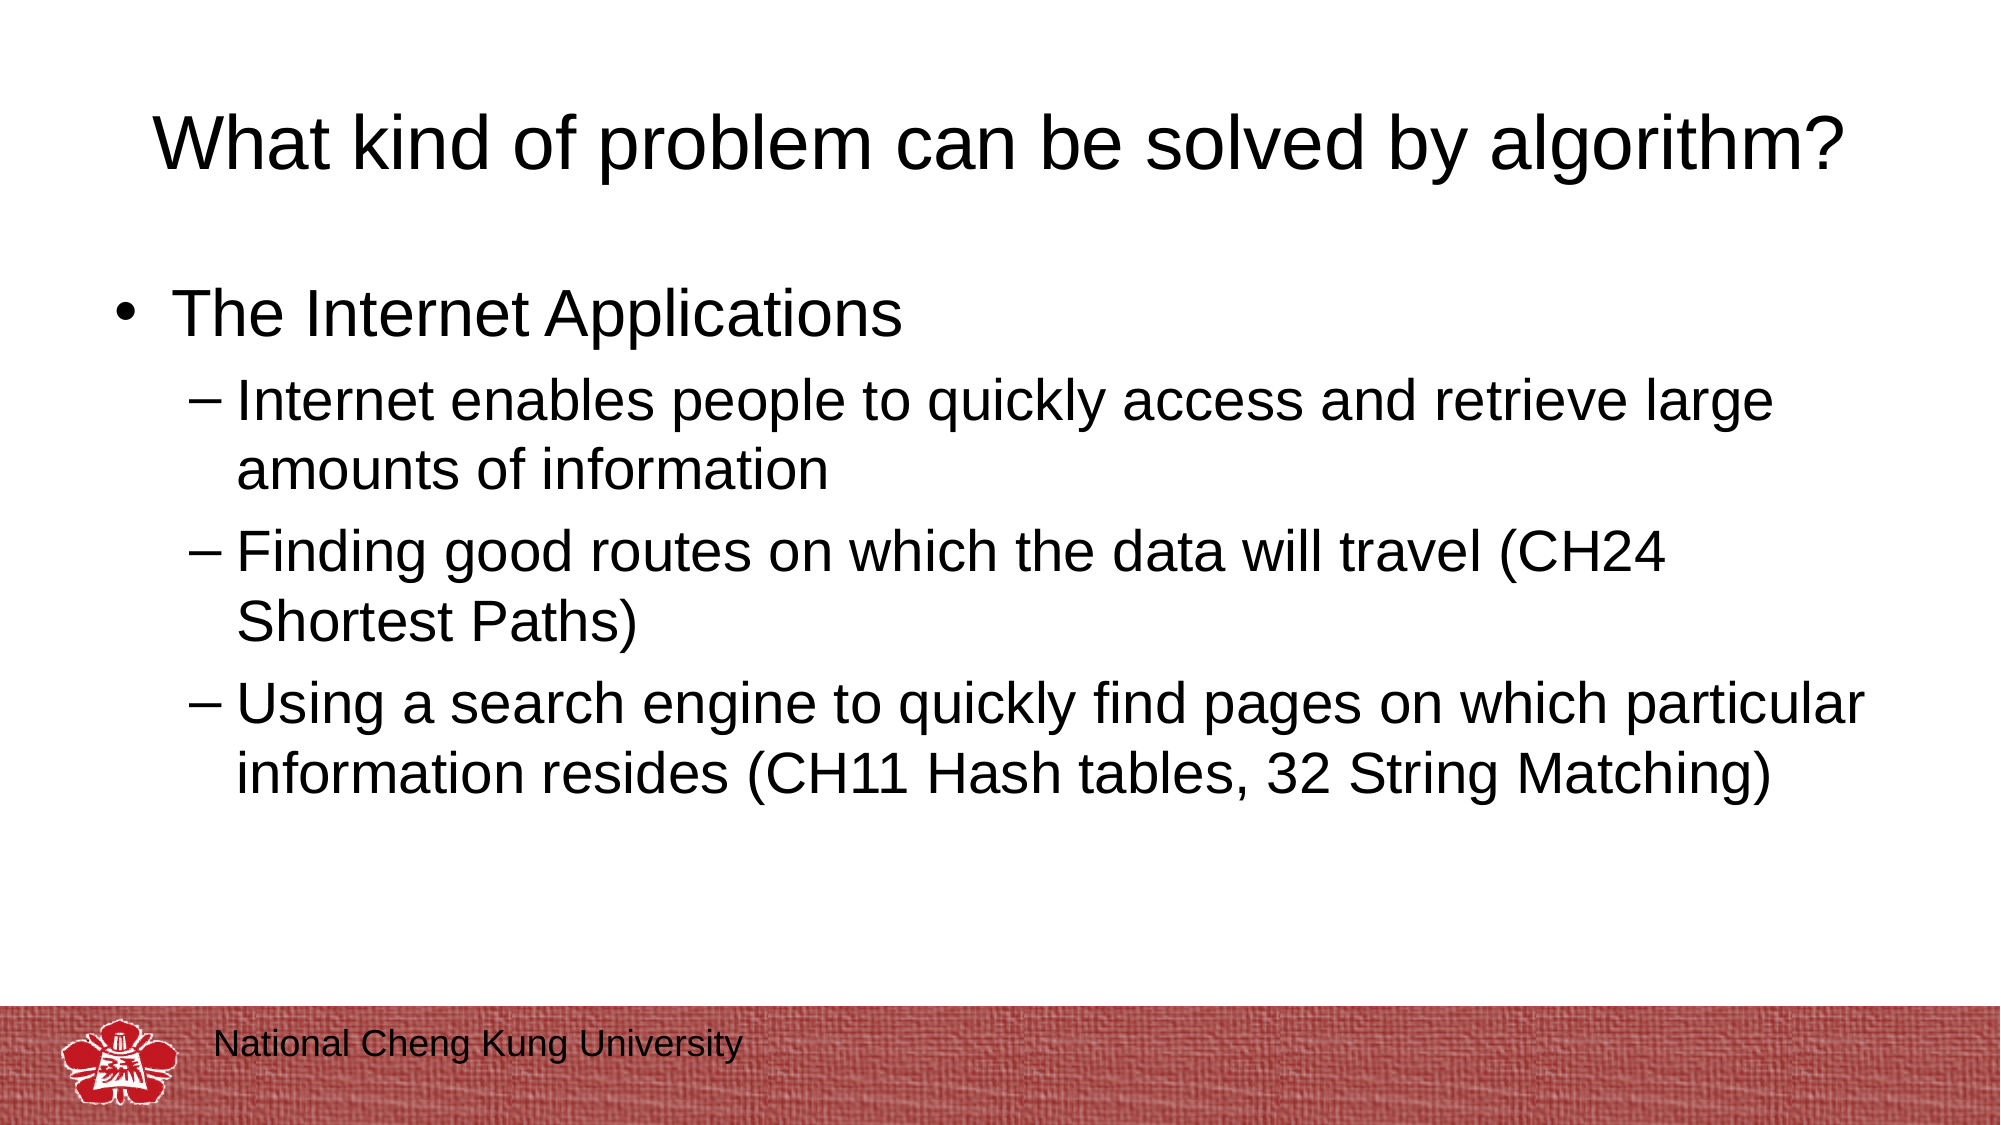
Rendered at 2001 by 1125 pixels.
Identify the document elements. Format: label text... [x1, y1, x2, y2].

title What kind of problem can be solved by algorithm? [99, 45, 1900, 233]
picture [39, 1006, 197, 1125]
list The Internet Applications Internet enables people to quickly access and retrieve large amounts of information Finding good routes on which the data will travel (CH24 Shortest Paths) Using a search engine to quickly find pages on which particular information resides (CH11 Hash tables, 32 String Matching) [99, 262, 1900, 988]
